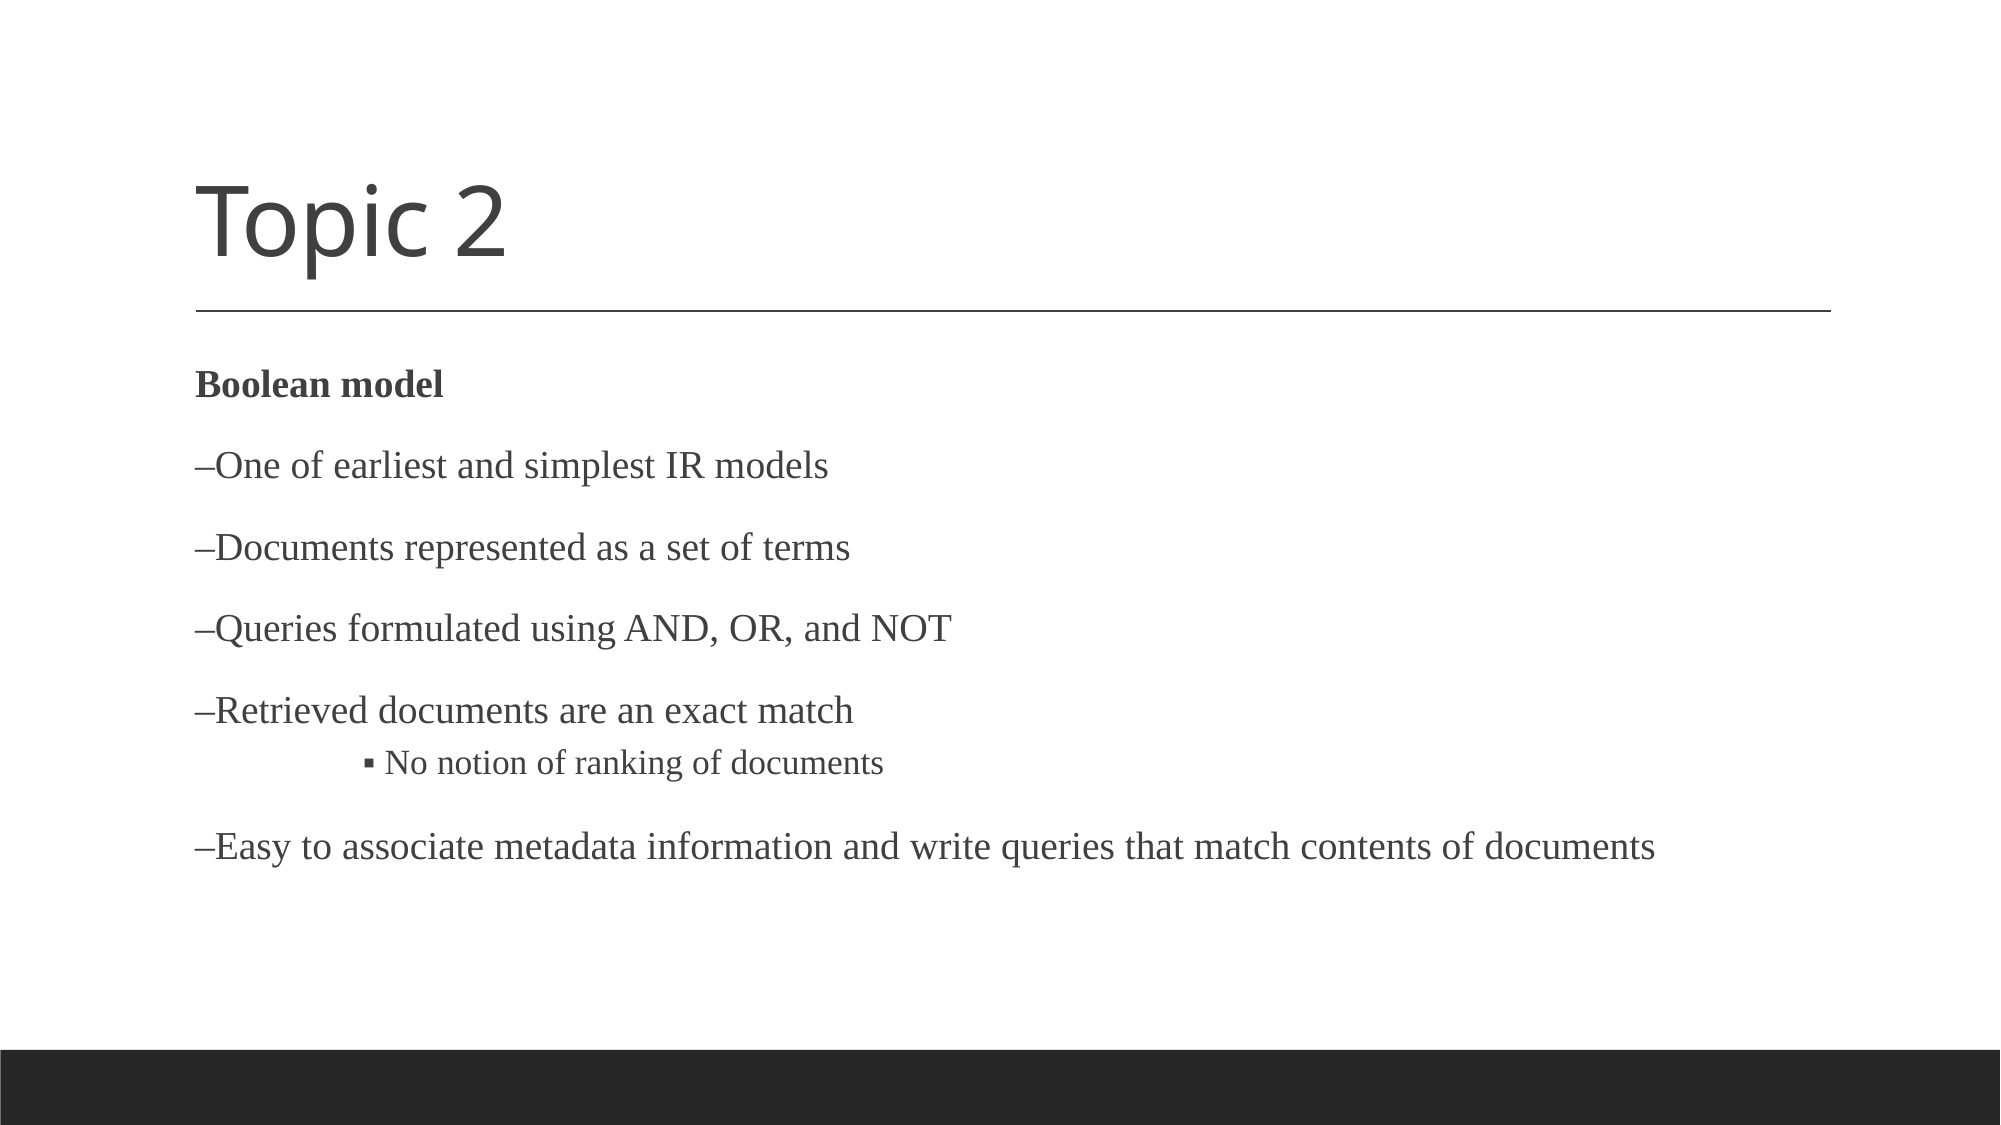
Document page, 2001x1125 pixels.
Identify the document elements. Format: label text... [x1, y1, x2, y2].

list Boolean model –One of earliest and simplest IR models –Documents represented as a set of terms –Queries formulated using AND, OR, and NOT –Retrieved documents are an exact match ▪ No notion of ranking of documents –Easy to associate metadata information and write queries that match contents of documents [180, 345, 1830, 963]
title Topic 2 [180, 47, 1830, 285]
